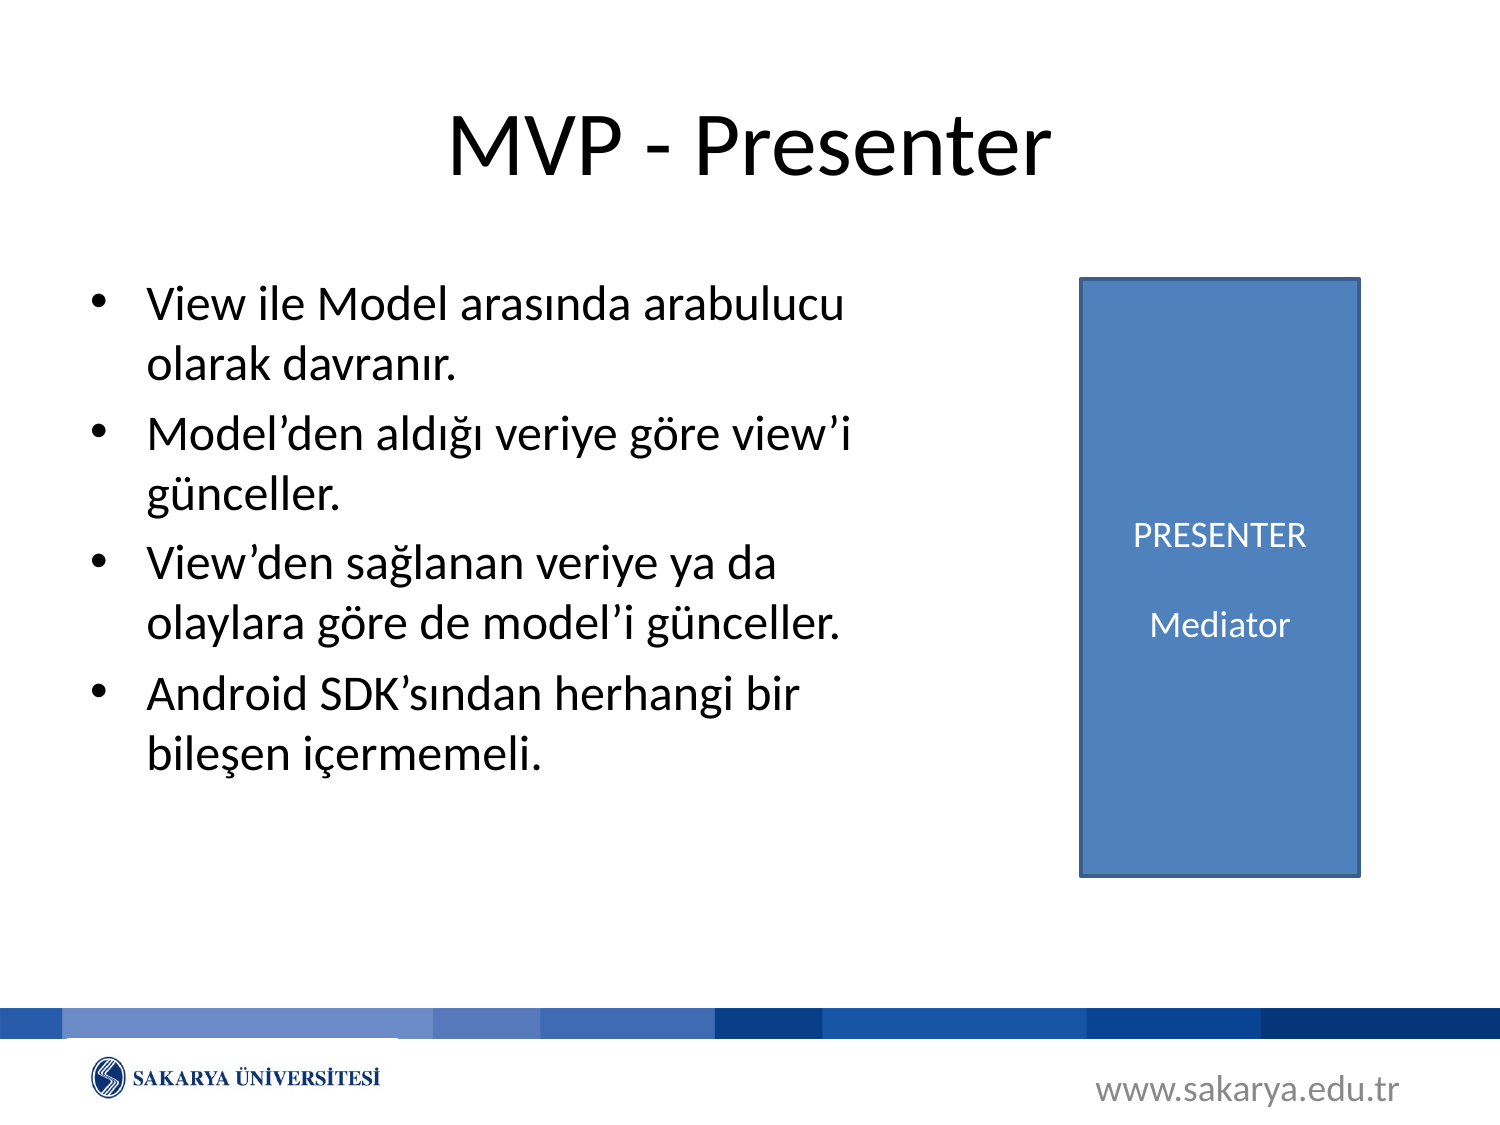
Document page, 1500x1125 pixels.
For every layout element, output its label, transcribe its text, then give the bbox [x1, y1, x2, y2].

list View ile Model arasında arabulucu olarak davranır. Model’den aldığı veriye göre view’i günceller. View’den sağlanan veriye ya da olaylara göre de model’i günceller. Android SDK’sından herhangi bir bileşen içermemeli. [75, 262, 951, 976]
picture [67, 1037, 399, 1115]
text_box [0, 1007, 1500, 1088]
title MVP - Presenter [75, 45, 1425, 233]
text_box PRESENTER Mediator [1079, 277, 1361, 878]
